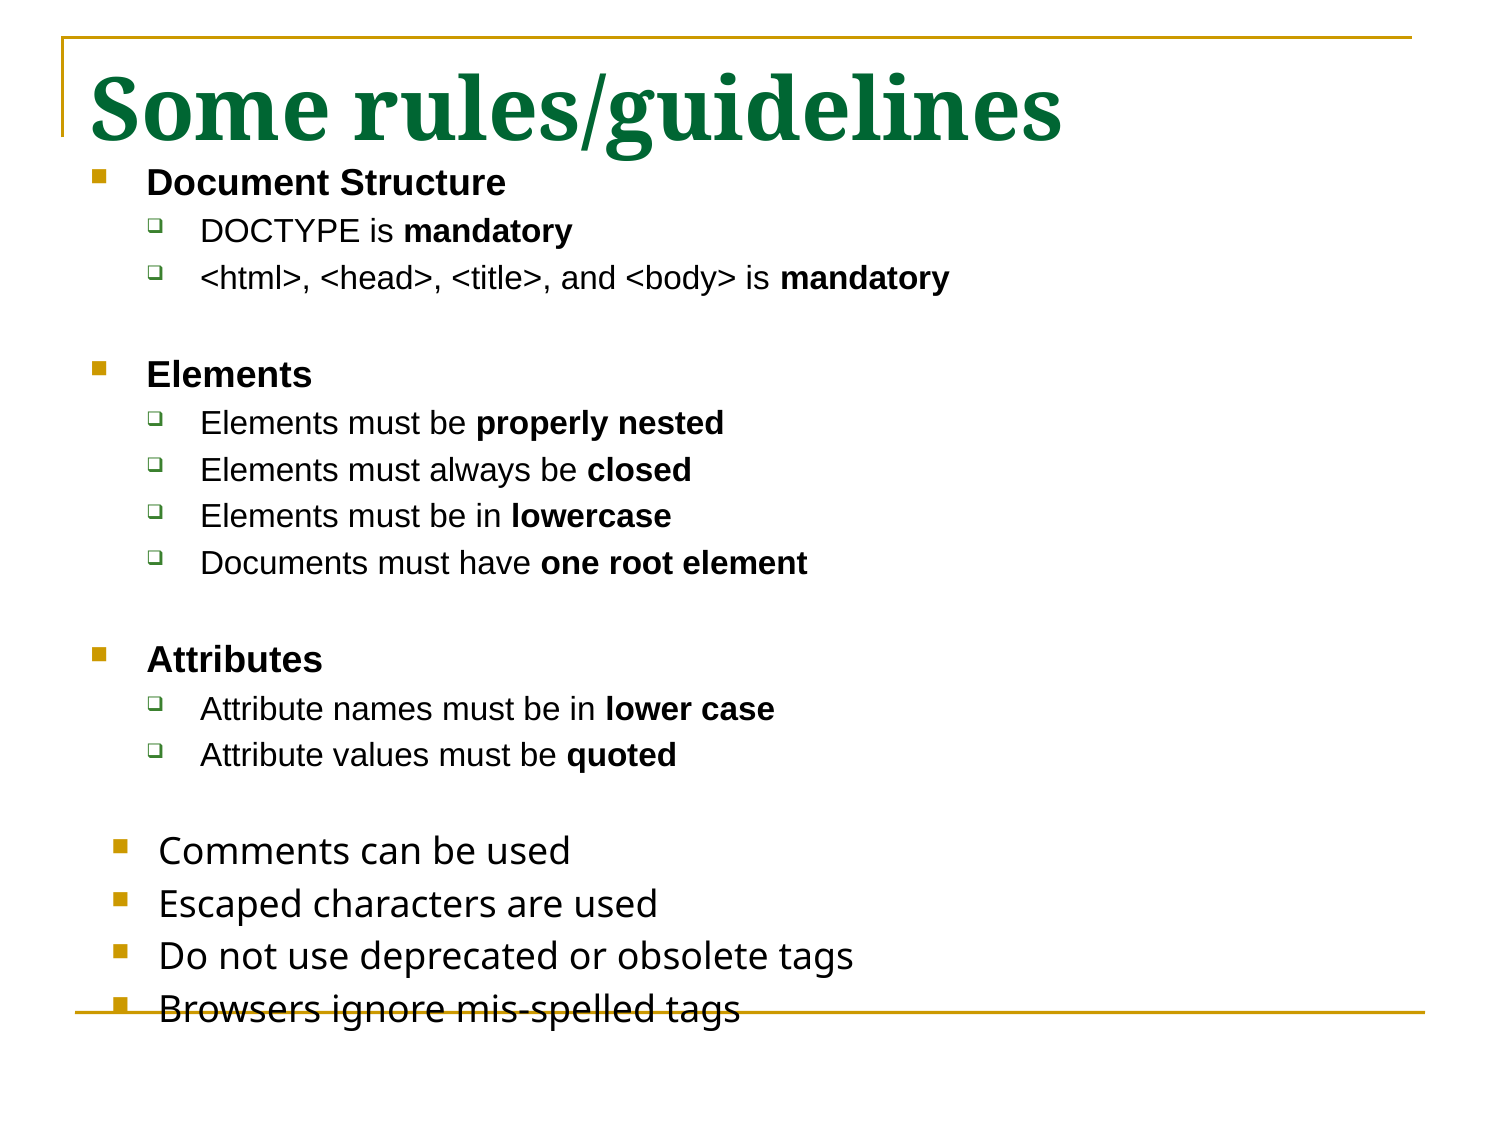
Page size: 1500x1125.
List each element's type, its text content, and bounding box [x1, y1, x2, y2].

list Document Structure DOCTYPE is mandatory <html>, <head>, <title>, and <body> is mandatory Elements Elements must be properly nested Elements must always be closed Elements must be in lowercase Documents must have one root element Attributes Attribute names must be in lower case Attribute values must be quoted Comments can be used Escaped characters are used Do not use deprecated or obsolete tags Browsers ignore mis-spelled tags [75, 149, 1425, 894]
title Some rules/guidelines [75, 45, 1425, 149]
